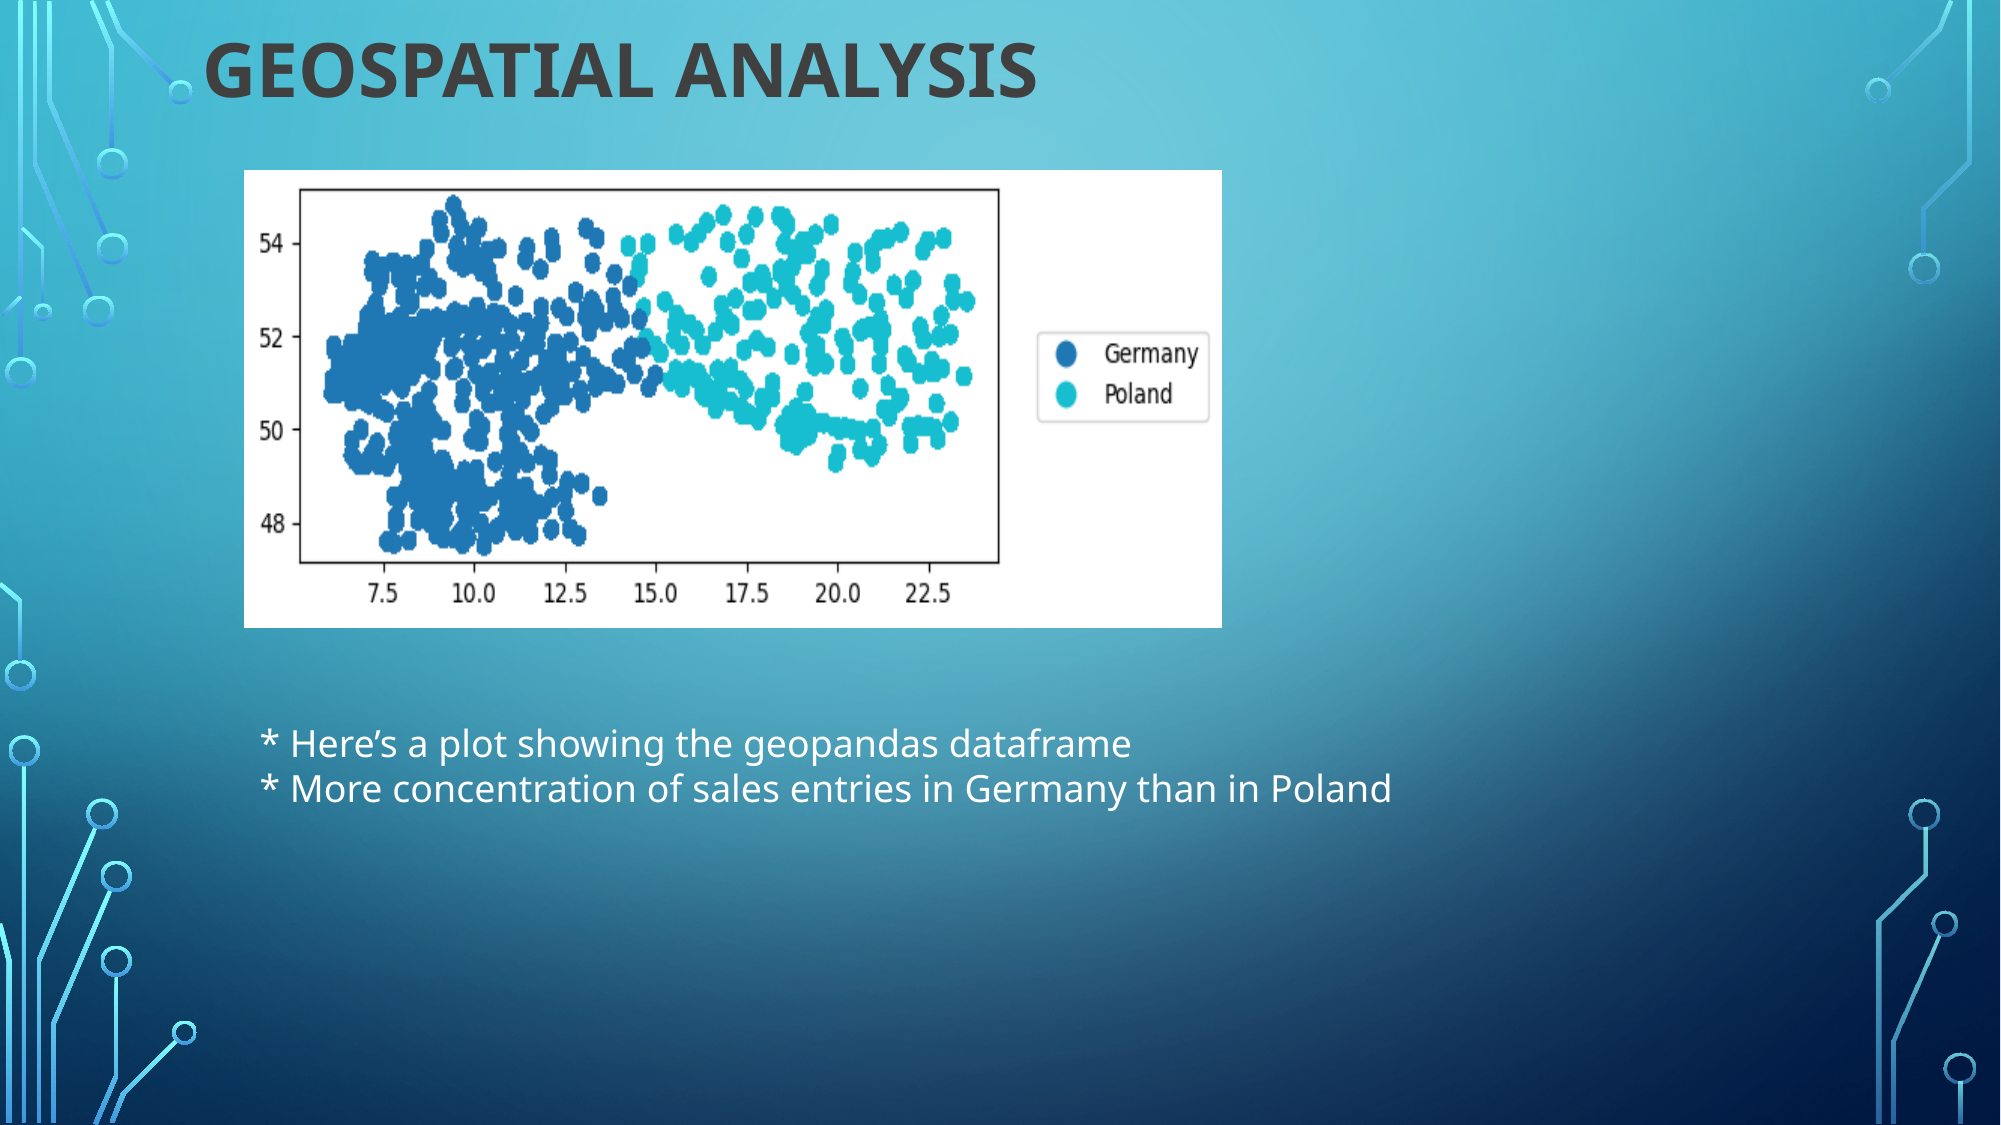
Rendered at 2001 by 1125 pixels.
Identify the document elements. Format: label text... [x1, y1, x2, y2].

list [244, 170, 1222, 628]
title Geospatial analysis [187, 7, 1813, 139]
text_box * Here’s a plot showing the geopandas dataframe * More concentration of sales entries in Germany than in Poland [244, 712, 1749, 818]
